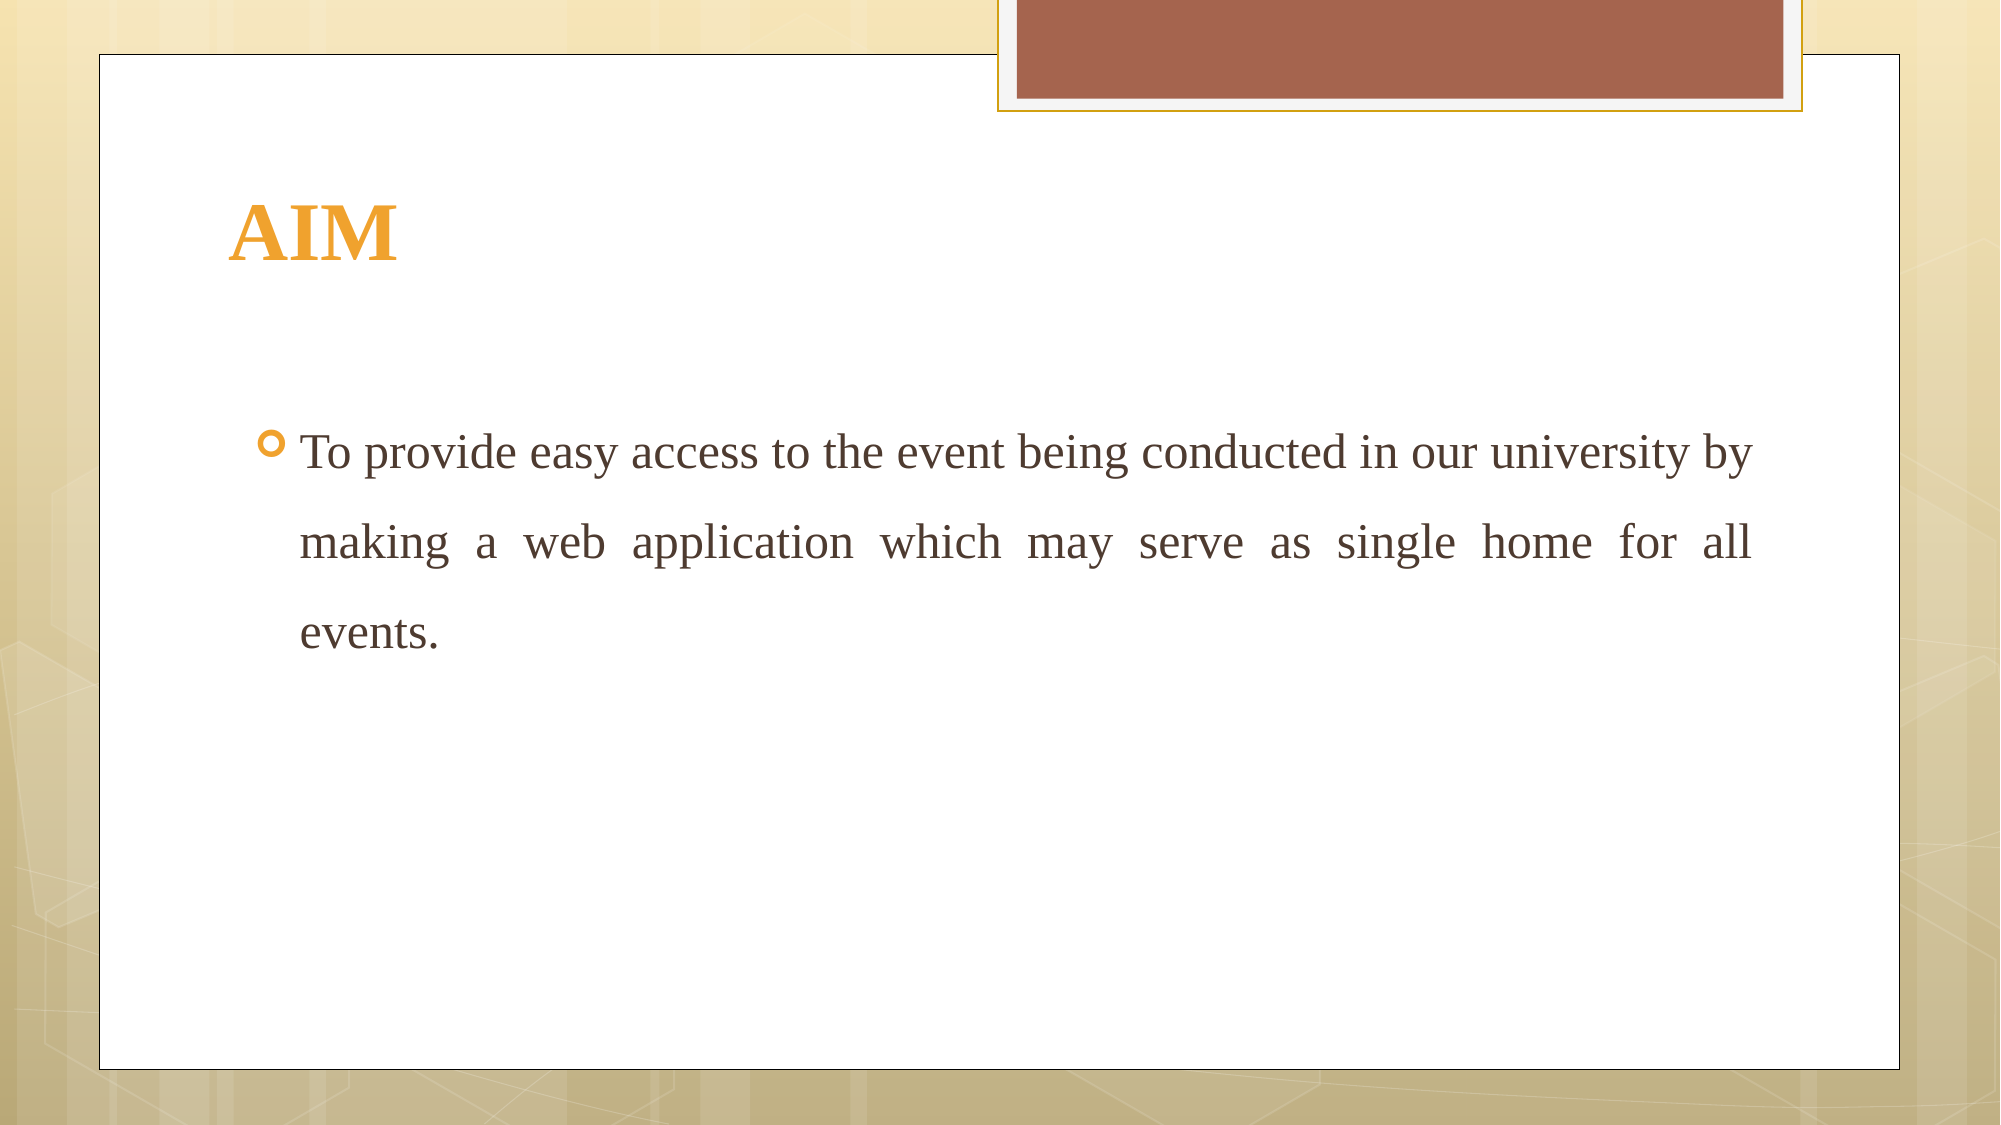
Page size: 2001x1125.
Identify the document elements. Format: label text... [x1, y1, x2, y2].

title AIM [213, 96, 1750, 285]
list To provide easy access to the event being conducted in our university by making a web application which may serve as single home for all events. [228, 381, 1769, 957]
